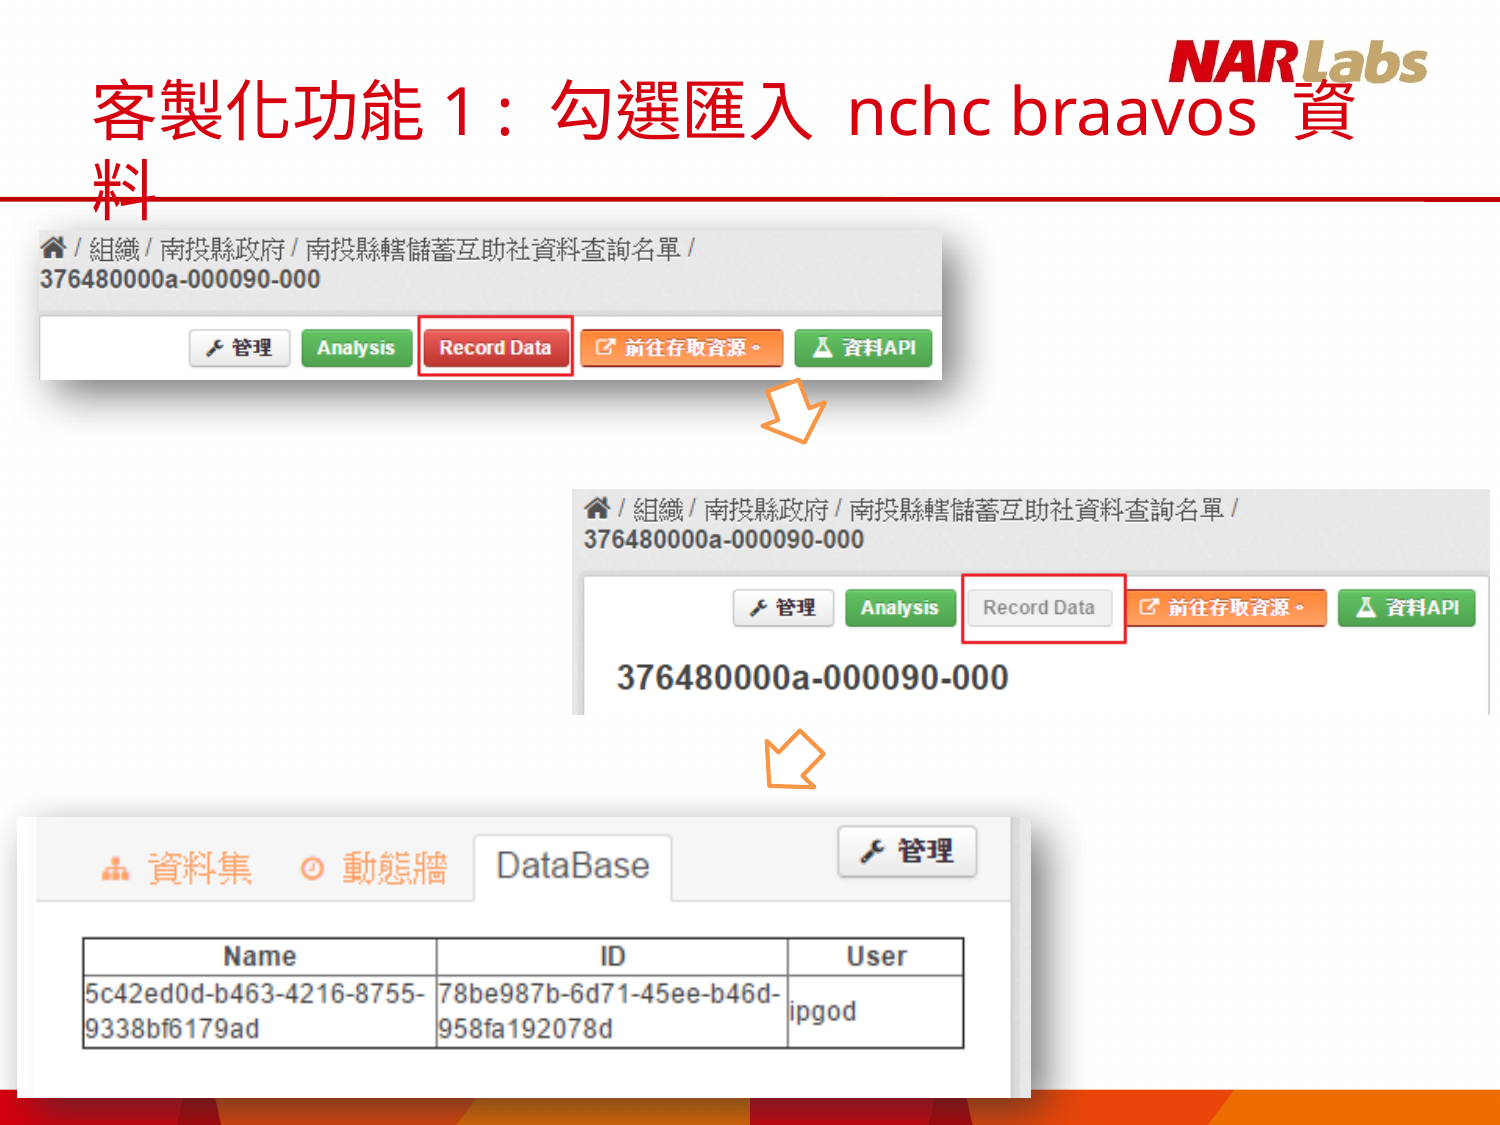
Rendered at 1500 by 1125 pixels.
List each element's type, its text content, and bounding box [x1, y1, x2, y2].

text_box [764, 728, 826, 790]
picture [0, 202, 1500, 1125]
picture [0, 0, 1500, 197]
text_box [760, 389, 827, 445]
title 客製化功能1 : 勾選匯入 nchc braavos 資料 [76, 101, 1427, 197]
